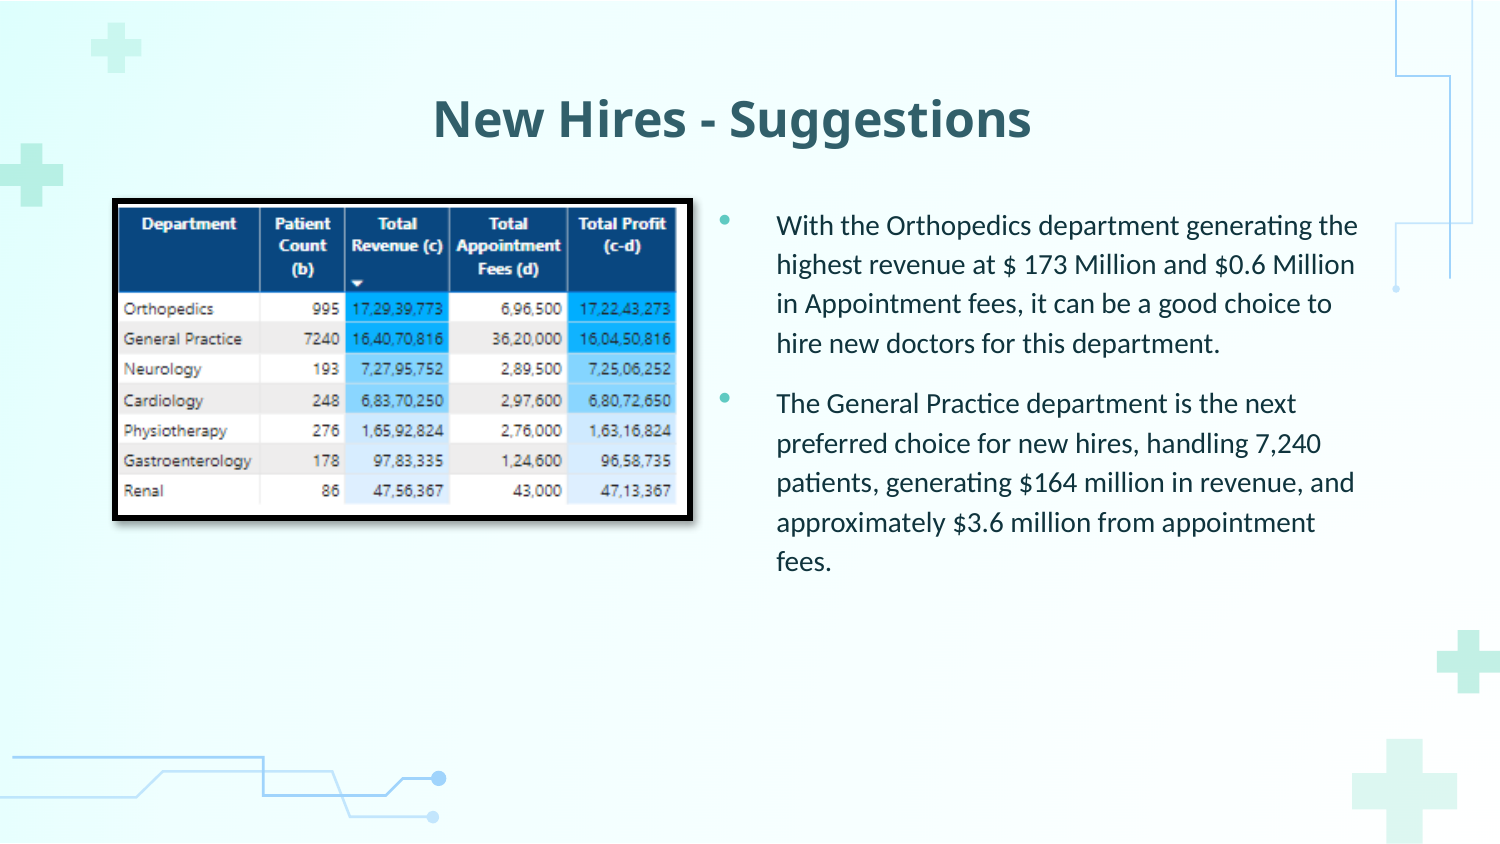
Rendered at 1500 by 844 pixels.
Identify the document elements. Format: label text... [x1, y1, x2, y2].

picture [117, 203, 687, 515]
subtitle With the Orthopedics department generating the highest revenue at $ 173 Million and $0.6 Million in Appointment fees, it can be a good choice to hire new doctors for this department. The General Practice department is the next preferred choice for new hires, handling 7,240 patients, generating $164 million in revenue, and approximately $3.6 million from appointment fees. [704, 186, 1382, 743]
title New Hires - Suggestions [46, 72, 1420, 167]
